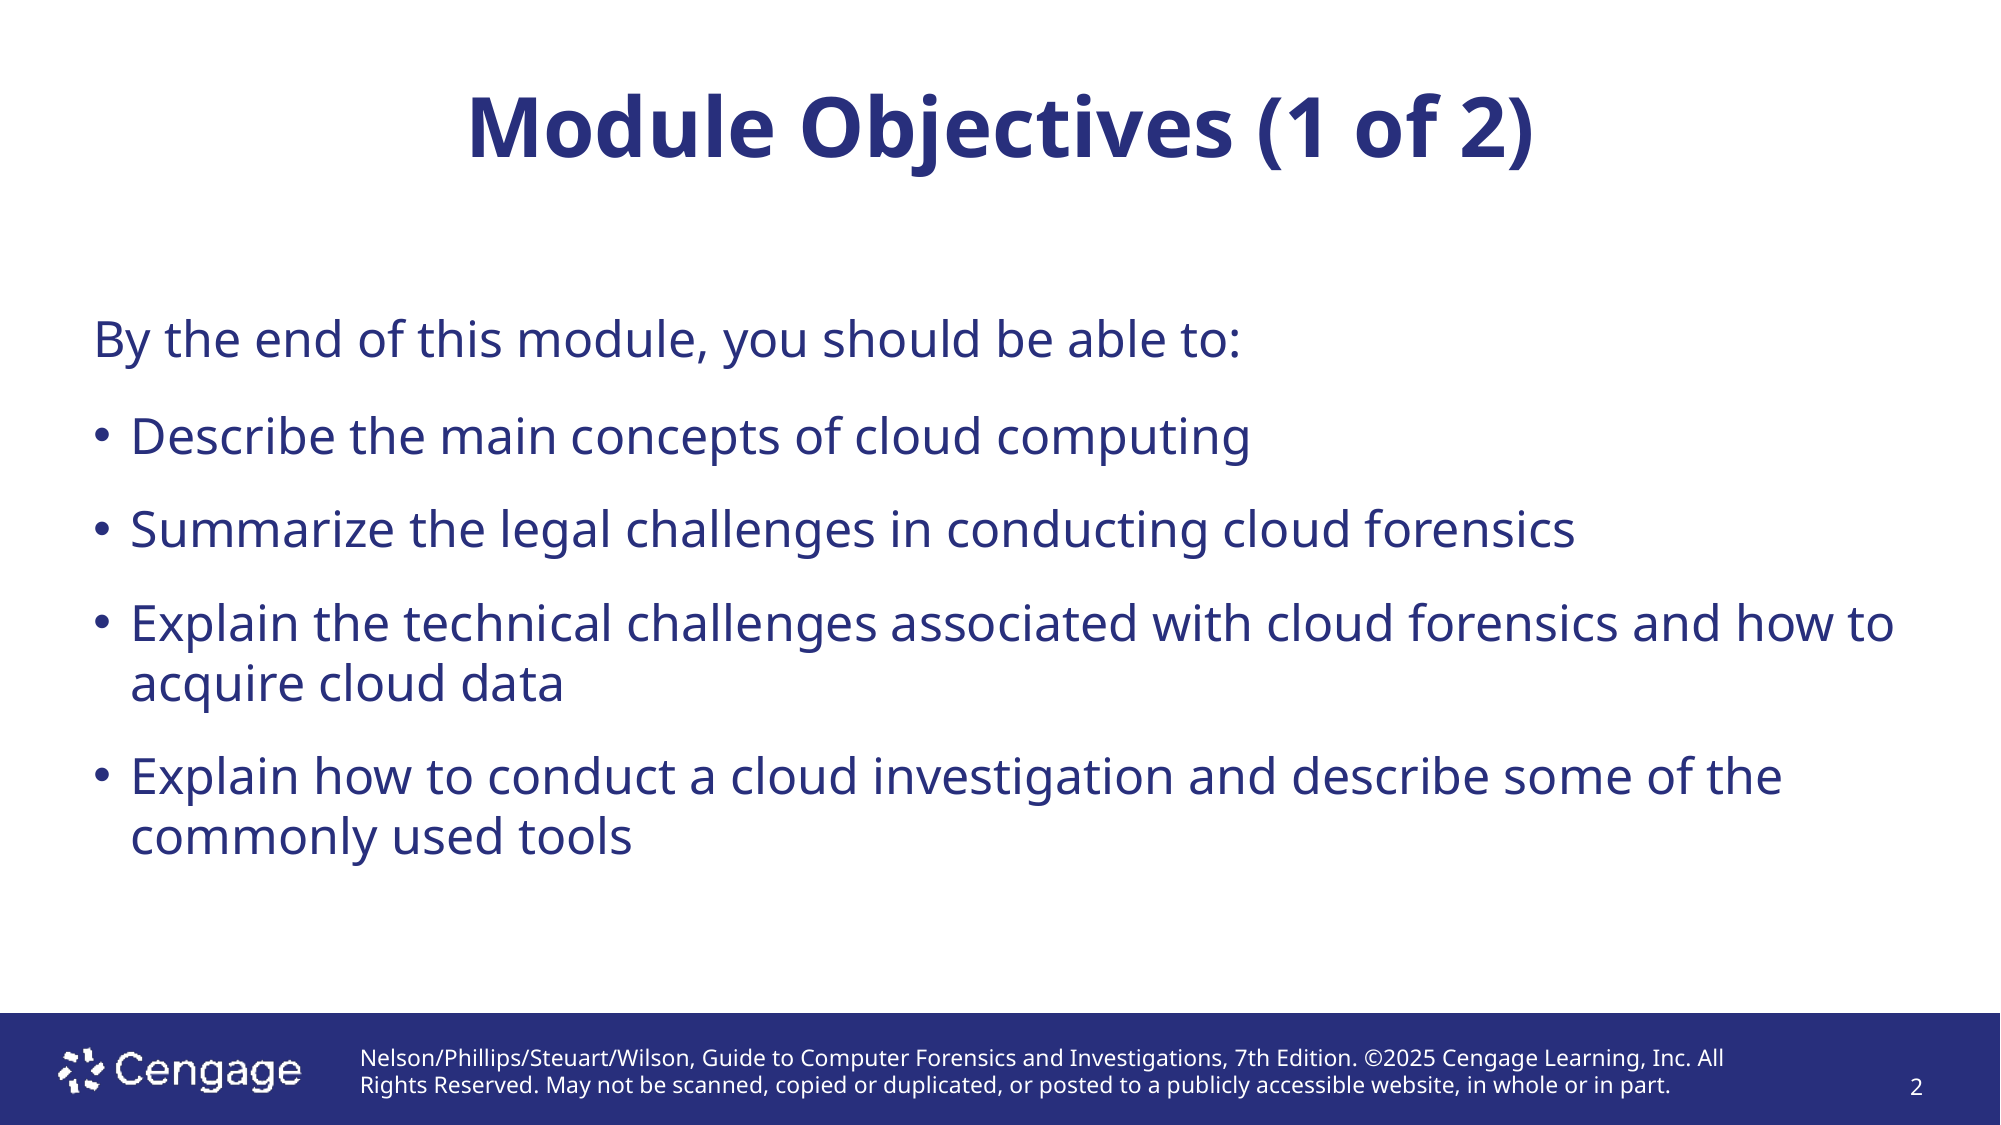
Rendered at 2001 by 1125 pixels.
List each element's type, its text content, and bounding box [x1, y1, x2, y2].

list By the end of this module, you should be able to: Describe the main concepts of cloud computing Summarize the legal challenges in conducting cloud forensics Explain the technical challenges associated with cloud forensics and how to acquire cloud data Explain how to conduct a cloud investigation and describe some of the commonly used tools [78, 299, 1923, 1014]
title Module Objectives (1 of 2) [78, 77, 1923, 278]
picture [30, 1020, 329, 1122]
